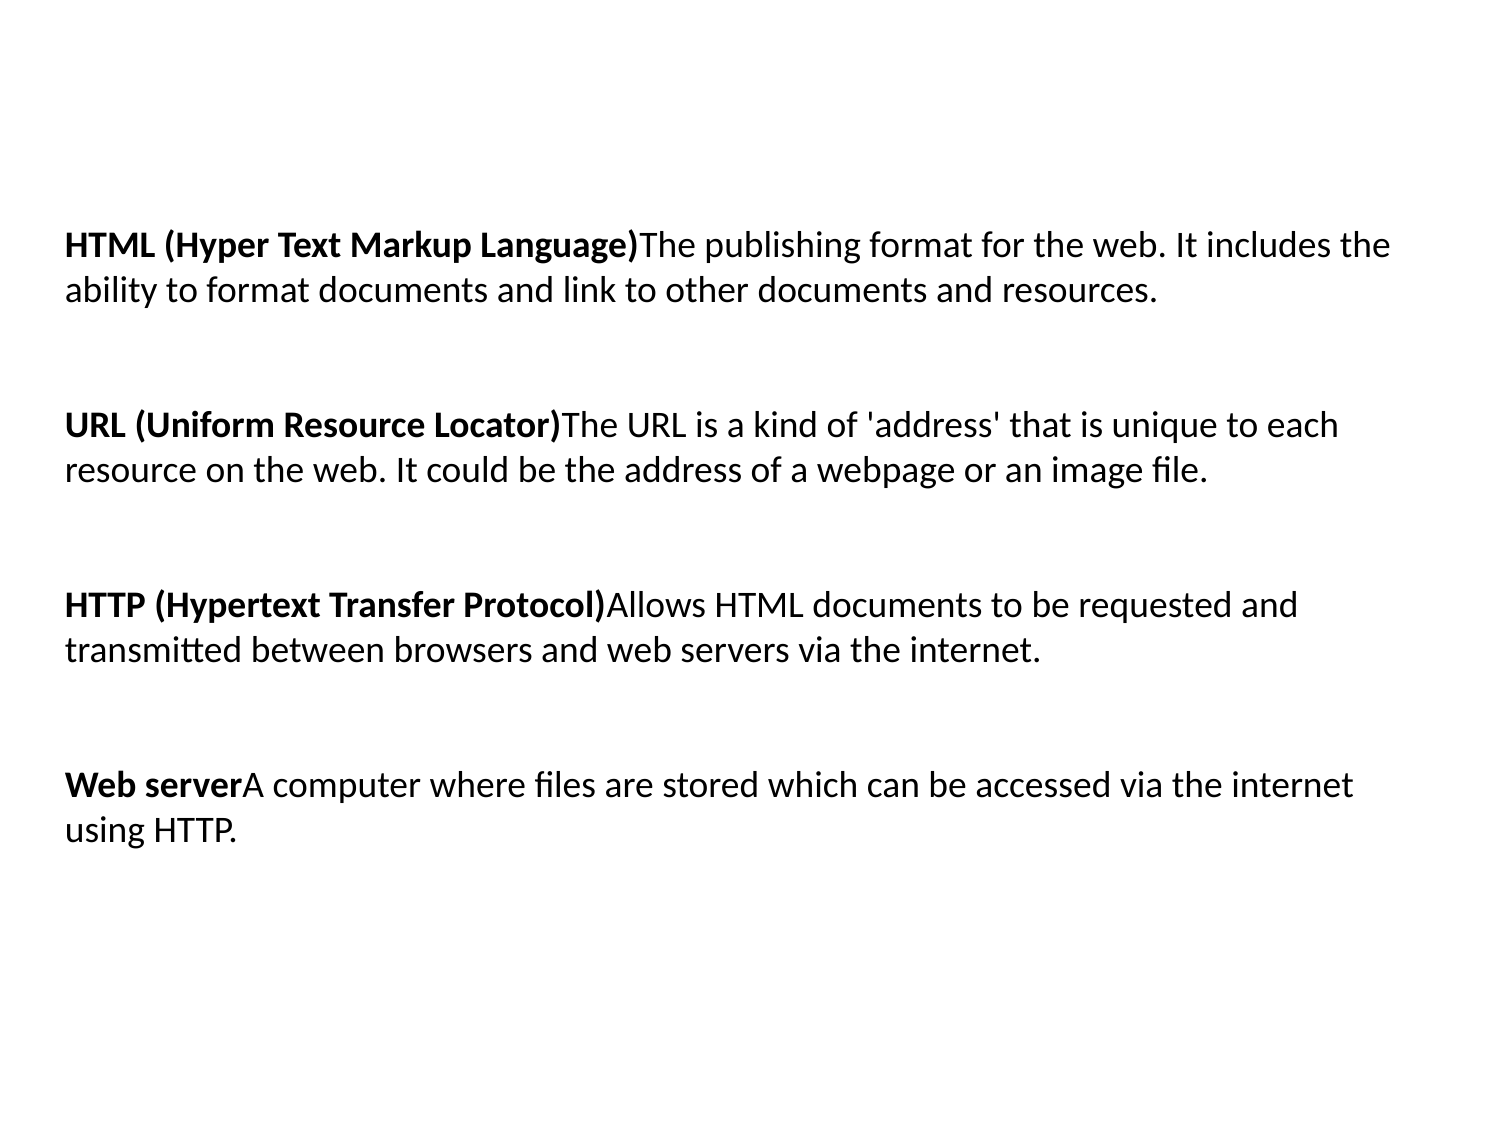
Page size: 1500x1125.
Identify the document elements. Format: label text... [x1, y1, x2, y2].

text_box HTML (Hyper Text Markup Language)The publishing format for the web. It includes the ability to format documents and link to other documents and resources. URL (Uniform Resource Locator)The URL is a kind of 'address' that is unique to each resource on the web. It could be the address of a webpage or an image file. HTTP (Hypertext Transfer Protocol)Allows HTML documents to be requested and transmitted between browsers and web servers via the internet. Web serverA computer where files are stored which can be accessed via the internet using HTTP. [49, 212, 1413, 858]
